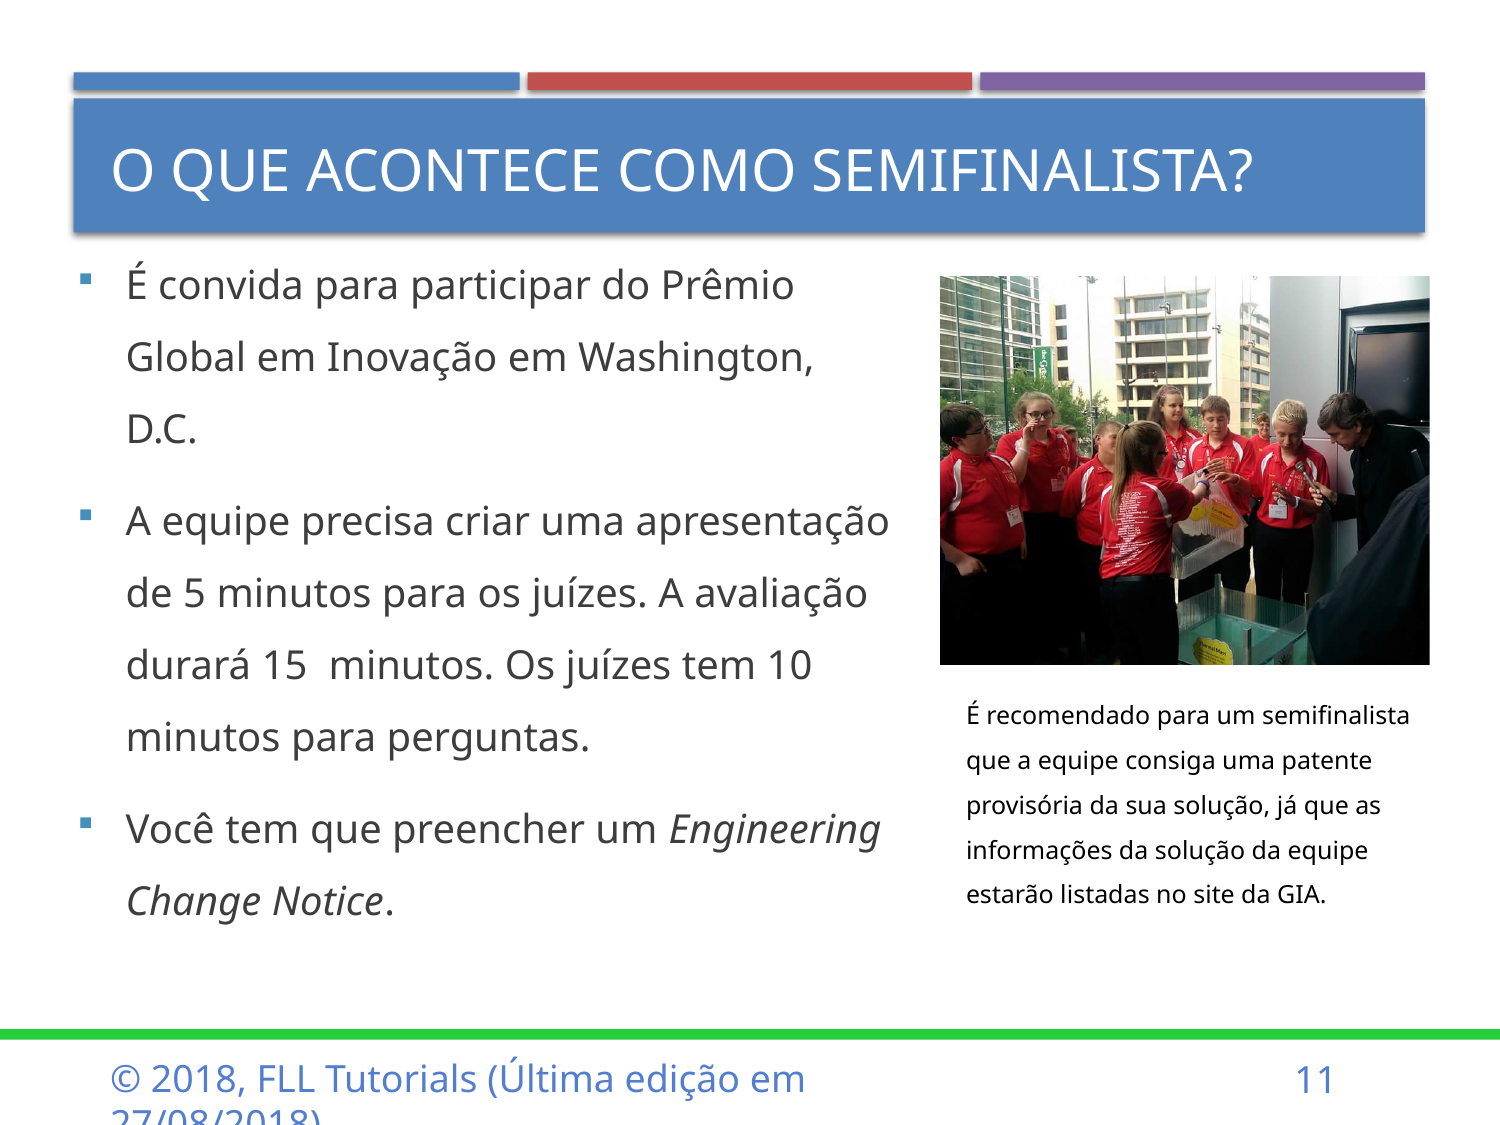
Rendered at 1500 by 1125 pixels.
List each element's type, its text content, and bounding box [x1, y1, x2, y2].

text_box © 2018, FLL Tutorials (Última edição em 27/08/2018) [95, 1048, 1016, 1108]
text_box É convida para participar do Prêmio Global em Inovação em Washington, D.C. A equipe precisa criar uma apresentação de 5 minutos para os juízes. A avaliação durará 15 minutos. Os juízes tem 10 minutos para perguntas. Você tem que preencher um Engineering Change Notice. [62, 228, 912, 1003]
picture [939, 276, 1430, 665]
text_box O que acontece como semifinalista? [95, 112, 1406, 211]
text_box É recomendado para um semifinalista que a equipe consiga uma patente provisória da sua solução, já que as informações da solução da equipe estarão listadas no site da GIA. [951, 677, 1430, 917]
text_box <número> [1279, 1048, 1406, 1109]
